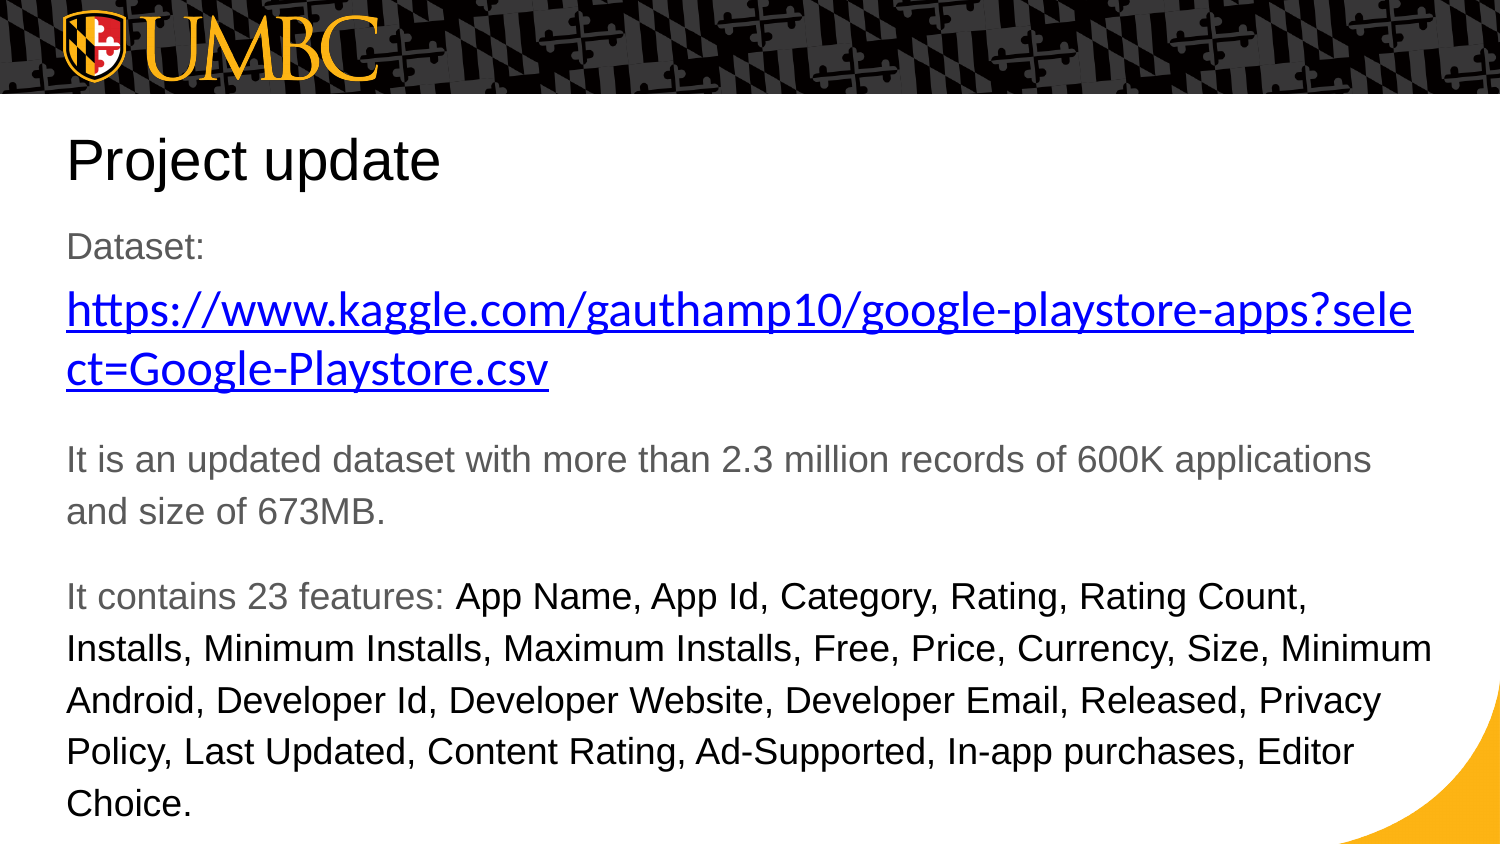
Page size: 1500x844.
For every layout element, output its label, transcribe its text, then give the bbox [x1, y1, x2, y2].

picture [1338, 679, 1500, 844]
list Dataset: https://www.kaggle.com/gauthamp10/google-playstore-apps?select=Google-Playstore.csv It is an updated dataset with more than 2.3 million records of 600K applications and size of 673MB. It contains 23 features: App Name, App Id, Category, Rating, Rating Count, Installs, Minimum Installs, Maximum Installs, Free, Price, Currency, Size, Minimum Android, Developer Id, Developer Website, Developer Email, Released, Privacy Policy, Last Updated, Content Rating, Ad-Supported, In-app purchases, Editor Choice. [51, 200, 1449, 835]
picture [0, 0, 1500, 94]
title Project update [51, 106, 1449, 200]
